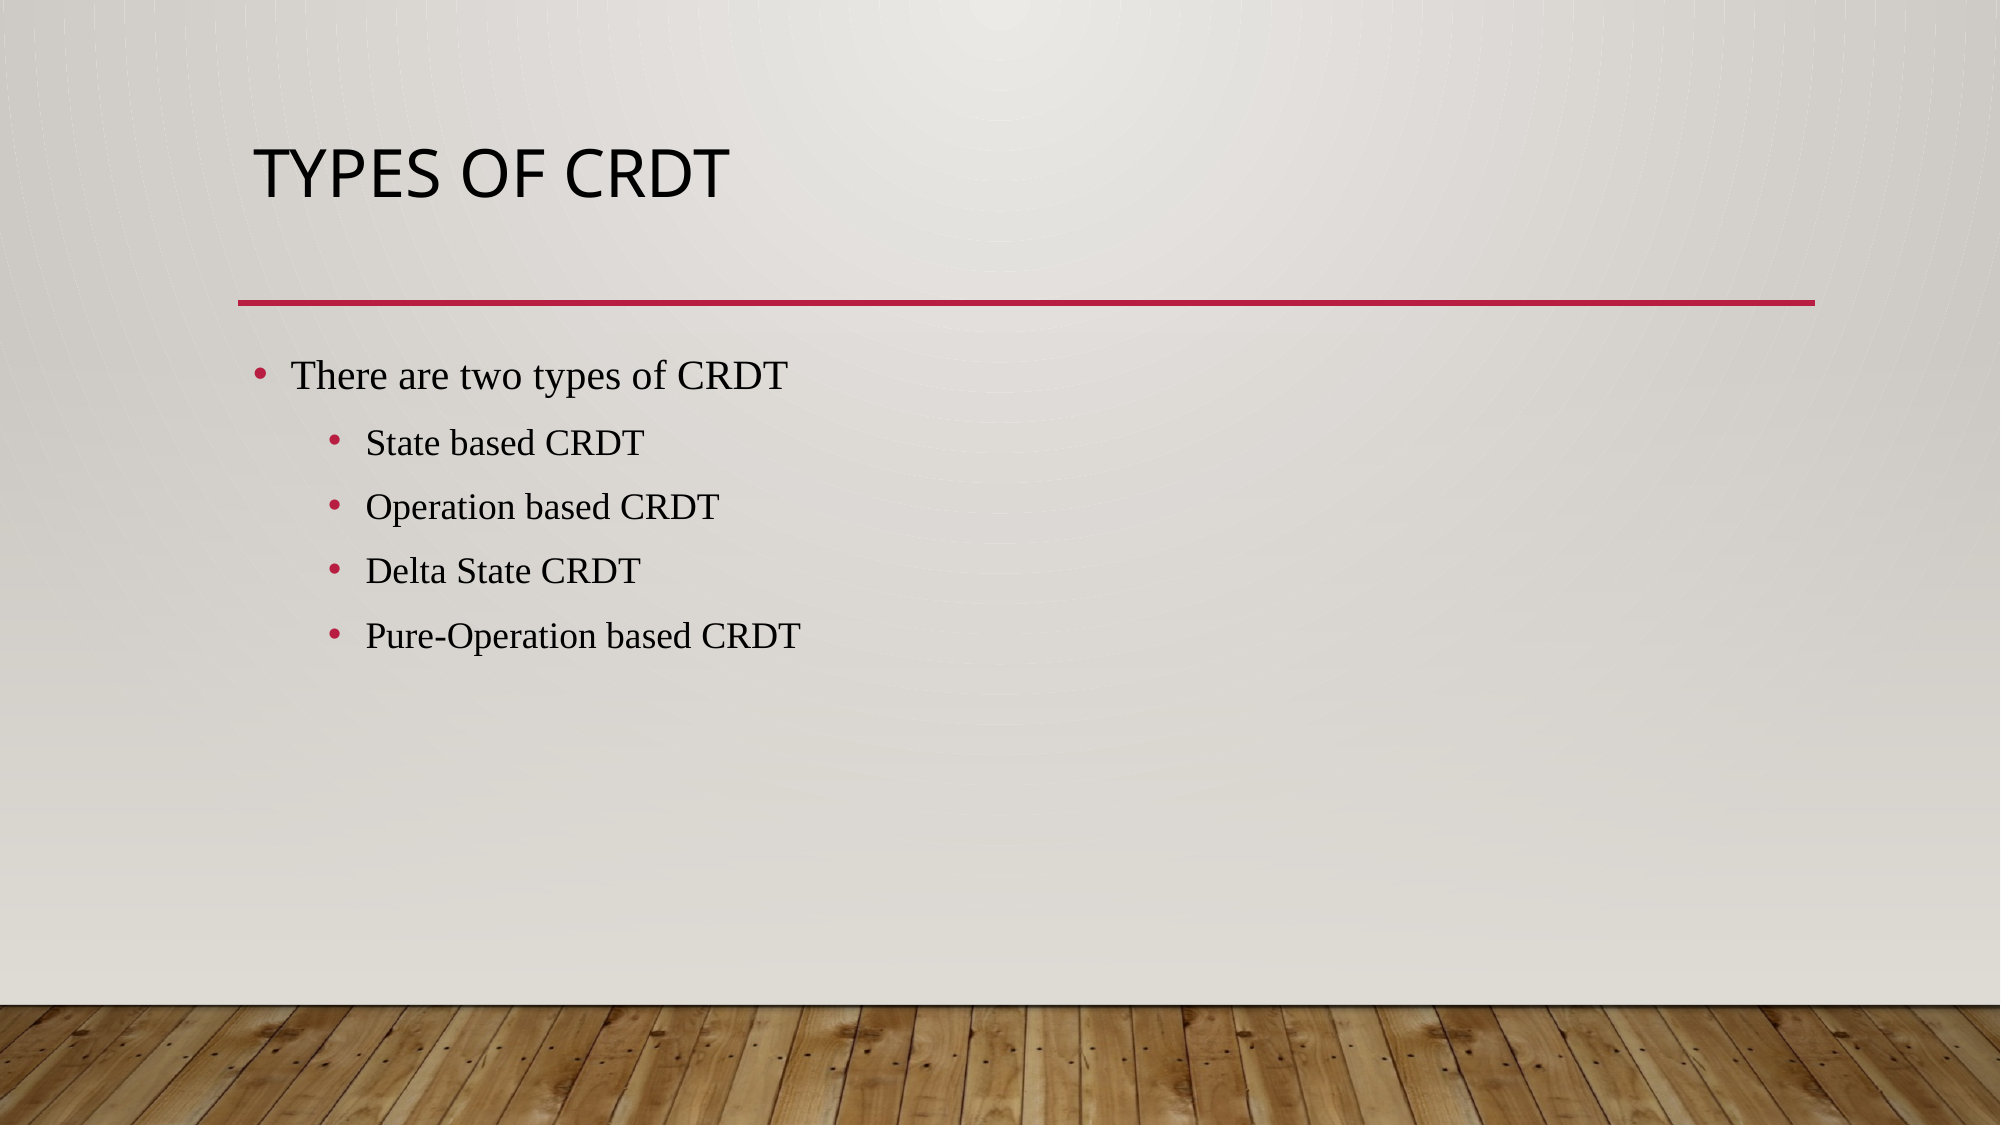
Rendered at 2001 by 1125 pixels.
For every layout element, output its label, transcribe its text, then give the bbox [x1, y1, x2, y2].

picture [0, 1005, 2000, 1125]
list There are two types of CRDT State based CRDT Operation based CRDT Delta State CRDT Pure-Operation based CRDT [238, 330, 1814, 897]
title Types of crdt [238, 131, 1814, 305]
